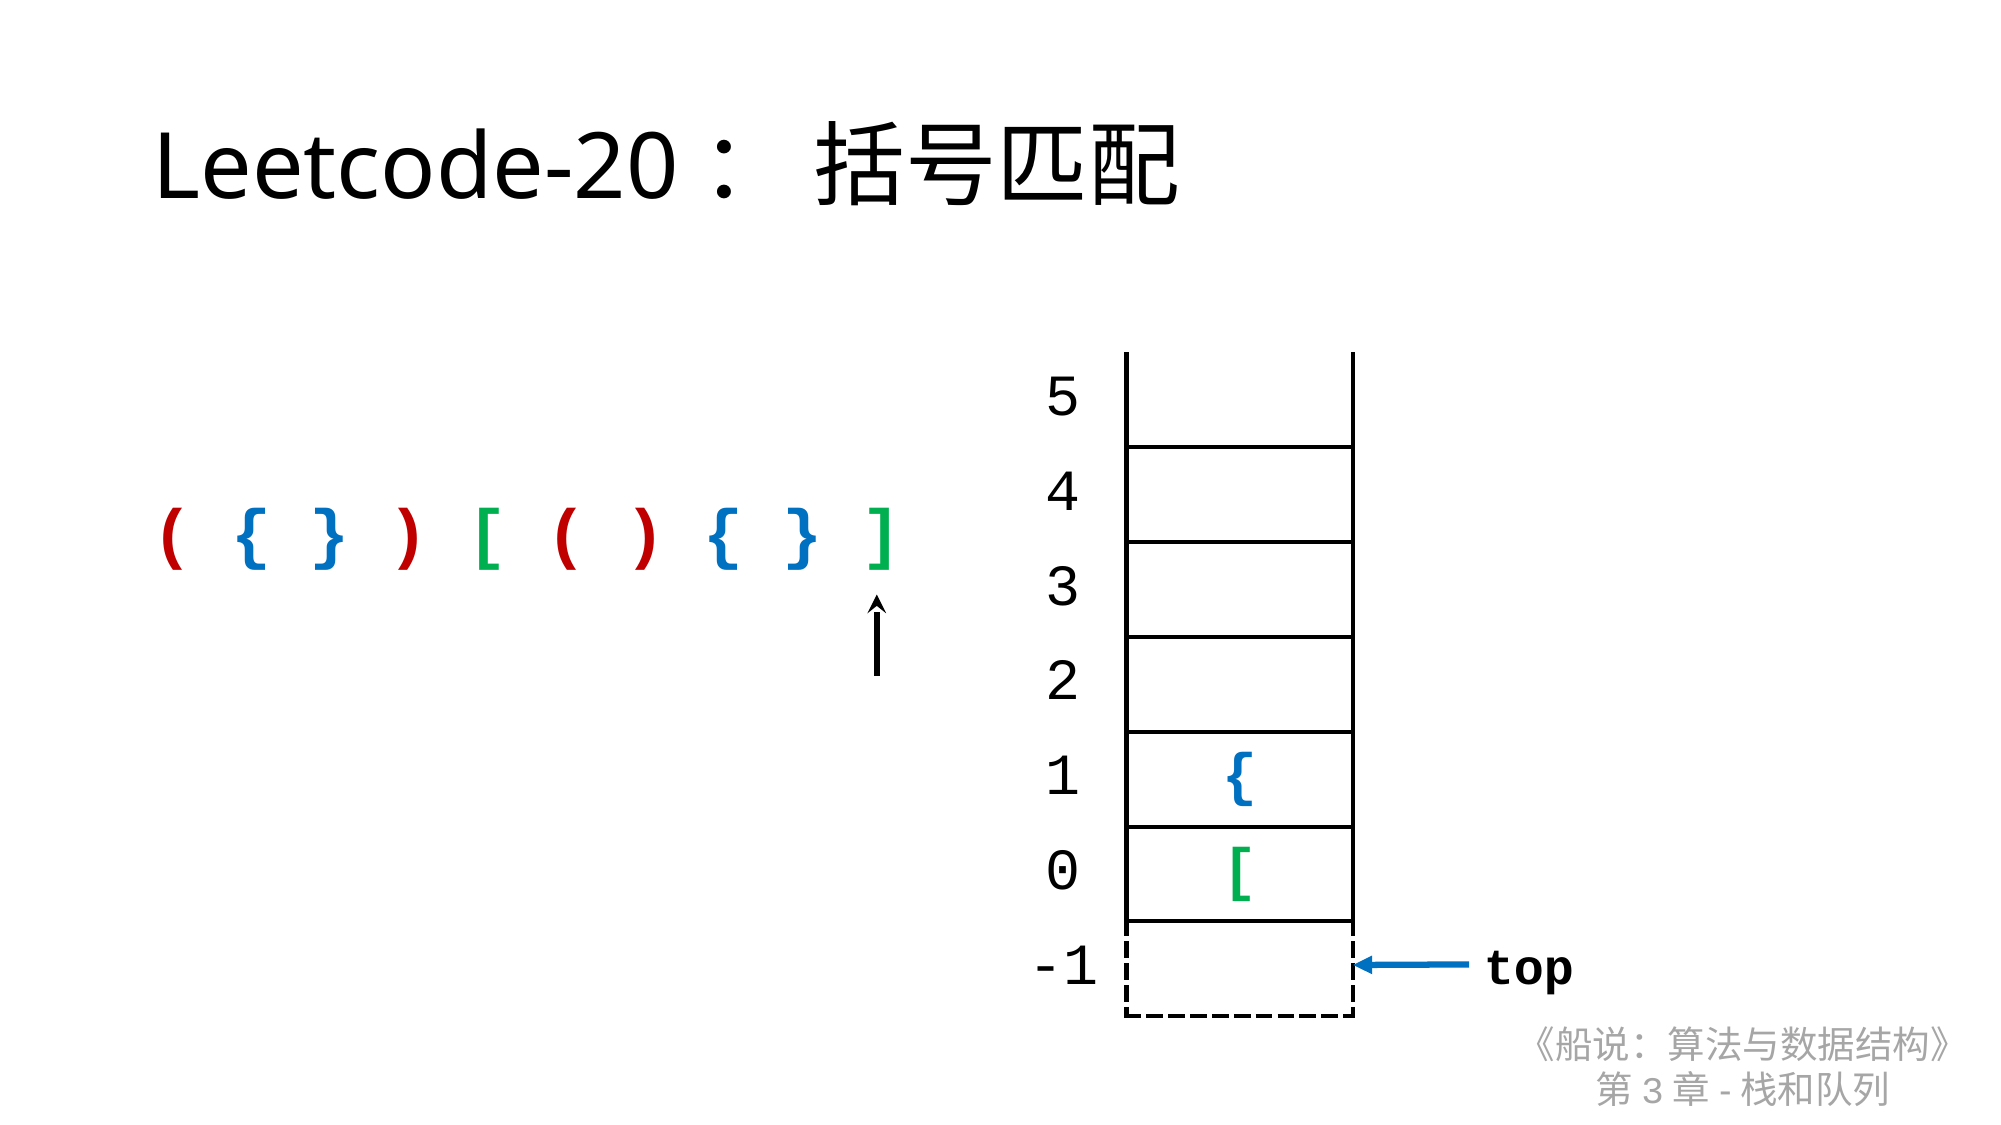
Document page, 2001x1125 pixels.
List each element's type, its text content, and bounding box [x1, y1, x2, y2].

table_cell 4 [1000, 447, 1124, 542]
table_header } [769, 483, 846, 594]
table_header 5 [1000, 352, 1124, 447]
text_box top [1468, 927, 1589, 1002]
table_header ) [375, 483, 452, 594]
table_cell 2 [1000, 637, 1124, 732]
table_header } [296, 483, 373, 594]
table_header ) [611, 483, 688, 594]
table_header [1129, 352, 1351, 445]
table_header ( [138, 483, 215, 594]
table_cell [1129, 449, 1351, 540]
table_header { [690, 483, 767, 594]
table_cell [ [1129, 829, 1351, 919]
table_header ( [532, 483, 609, 594]
table_header [ [453, 483, 530, 594]
table_header ] [847, 483, 924, 594]
table_cell 3 [1000, 542, 1124, 637]
table_cell -1 [1000, 921, 1126, 1016]
table_cell { [1129, 734, 1351, 825]
table_cell [1129, 544, 1351, 635]
title Leetcode-20： 括号匹配 [137, 59, 1863, 278]
table_cell [1126, 923, 1353, 1016]
table_cell [1129, 639, 1351, 730]
table_cell 1 [1000, 732, 1124, 827]
table_cell 0 [1000, 827, 1124, 921]
table_header { [217, 483, 294, 594]
